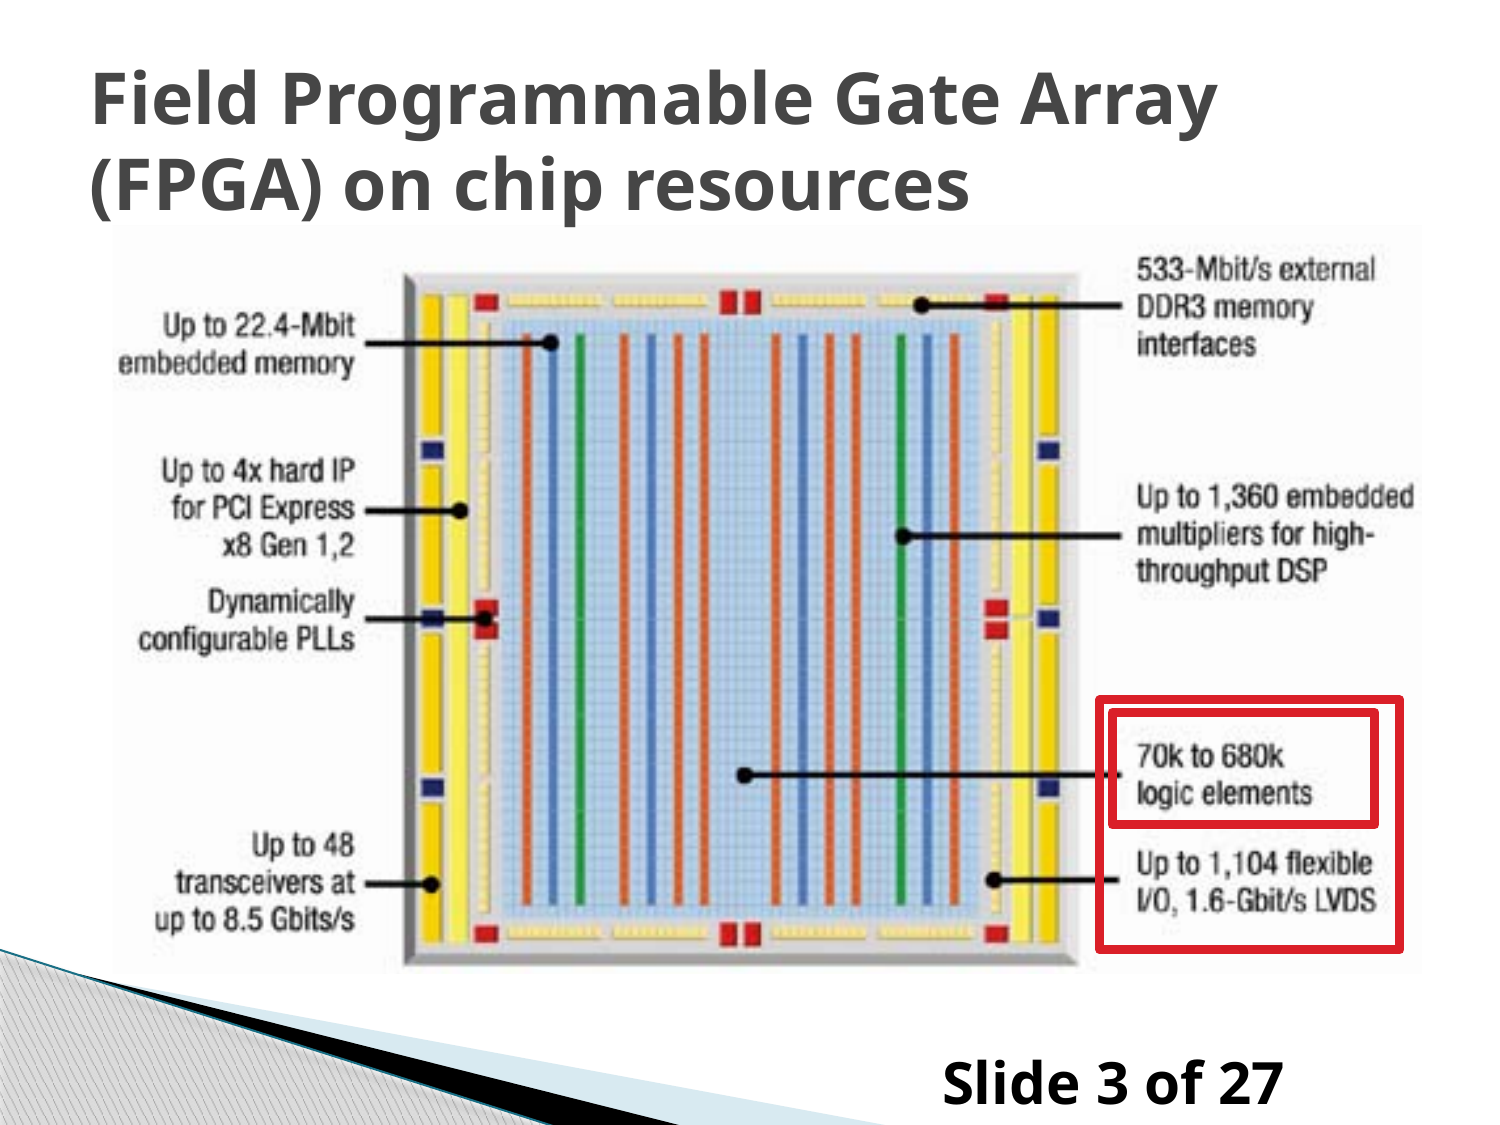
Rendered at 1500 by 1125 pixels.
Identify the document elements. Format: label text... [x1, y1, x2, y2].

picture [112, 224, 1423, 974]
title Field Programmable Gate Array (FPGA) on chip resources [75, 45, 1425, 233]
